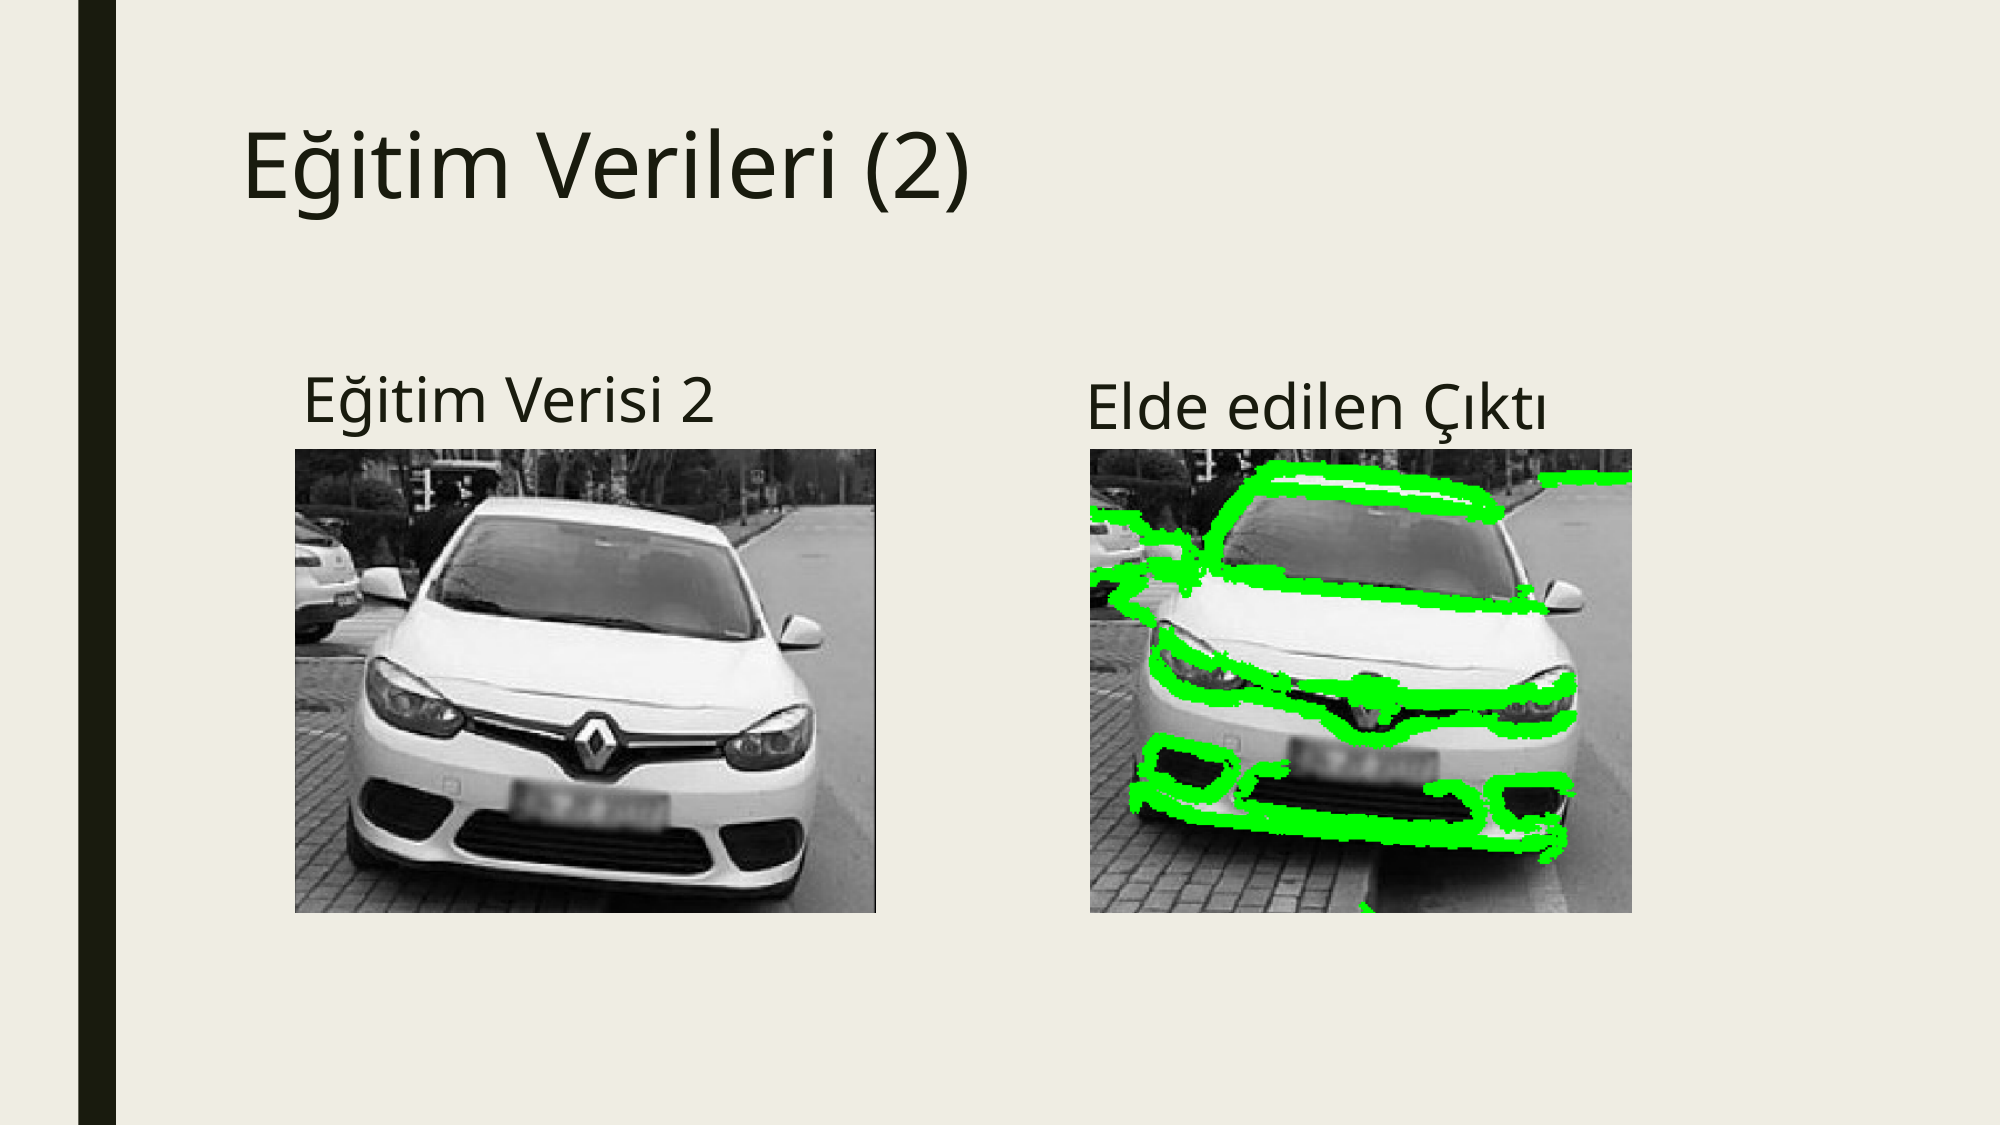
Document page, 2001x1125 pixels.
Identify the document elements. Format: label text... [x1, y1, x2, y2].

list Elde edilen Çıktı [1070, 314, 1800, 450]
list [1090, 450, 1632, 913]
title Eğitim Verileri (2) [225, 112, 1800, 357]
picture [295, 449, 876, 913]
list Eğitim Verisi 2 [287, 369, 756, 506]
